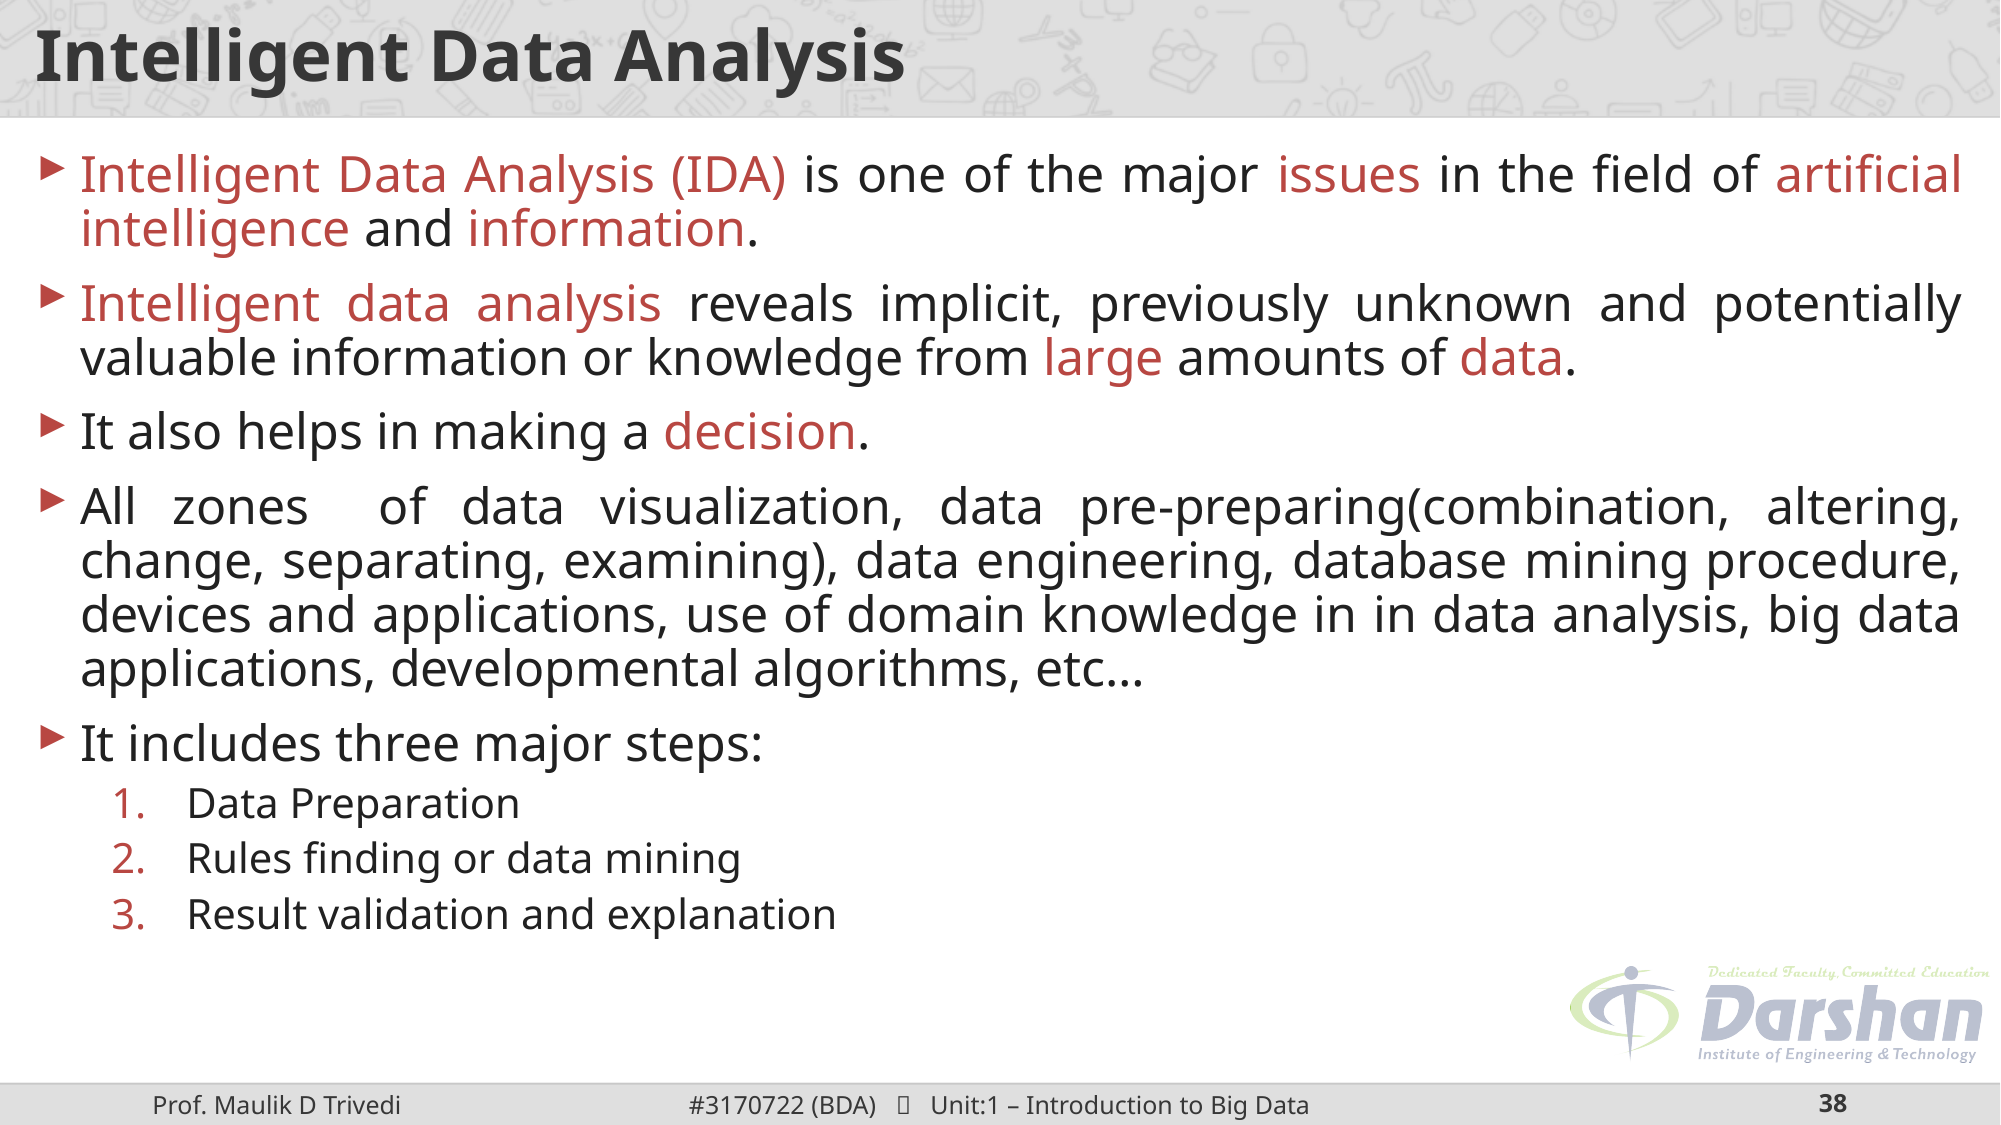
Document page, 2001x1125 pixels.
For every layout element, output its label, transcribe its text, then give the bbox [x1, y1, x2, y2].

title Intelligent Data Analysis [0, 0, 2000, 117]
list Intelligent Data Analysis (IDA) is one of the major issues in the field of artificial intelligence and information. Intelligent data analysis reveals implicit, previously unknown and potentially valuable information or knowledge from large amounts of data. It also helps in making a decision. All zones of data visualization, data pre-preparing(combination, altering, change, separating, examining), data engineering, database mining procedure, devices and applications, use of domain knowledge in in data analysis, big data applications, developmental algorithms, etc… It includes three major steps: Data Preparation Rules finding or data mining Result validation and explanation [21, 141, 1979, 1059]
